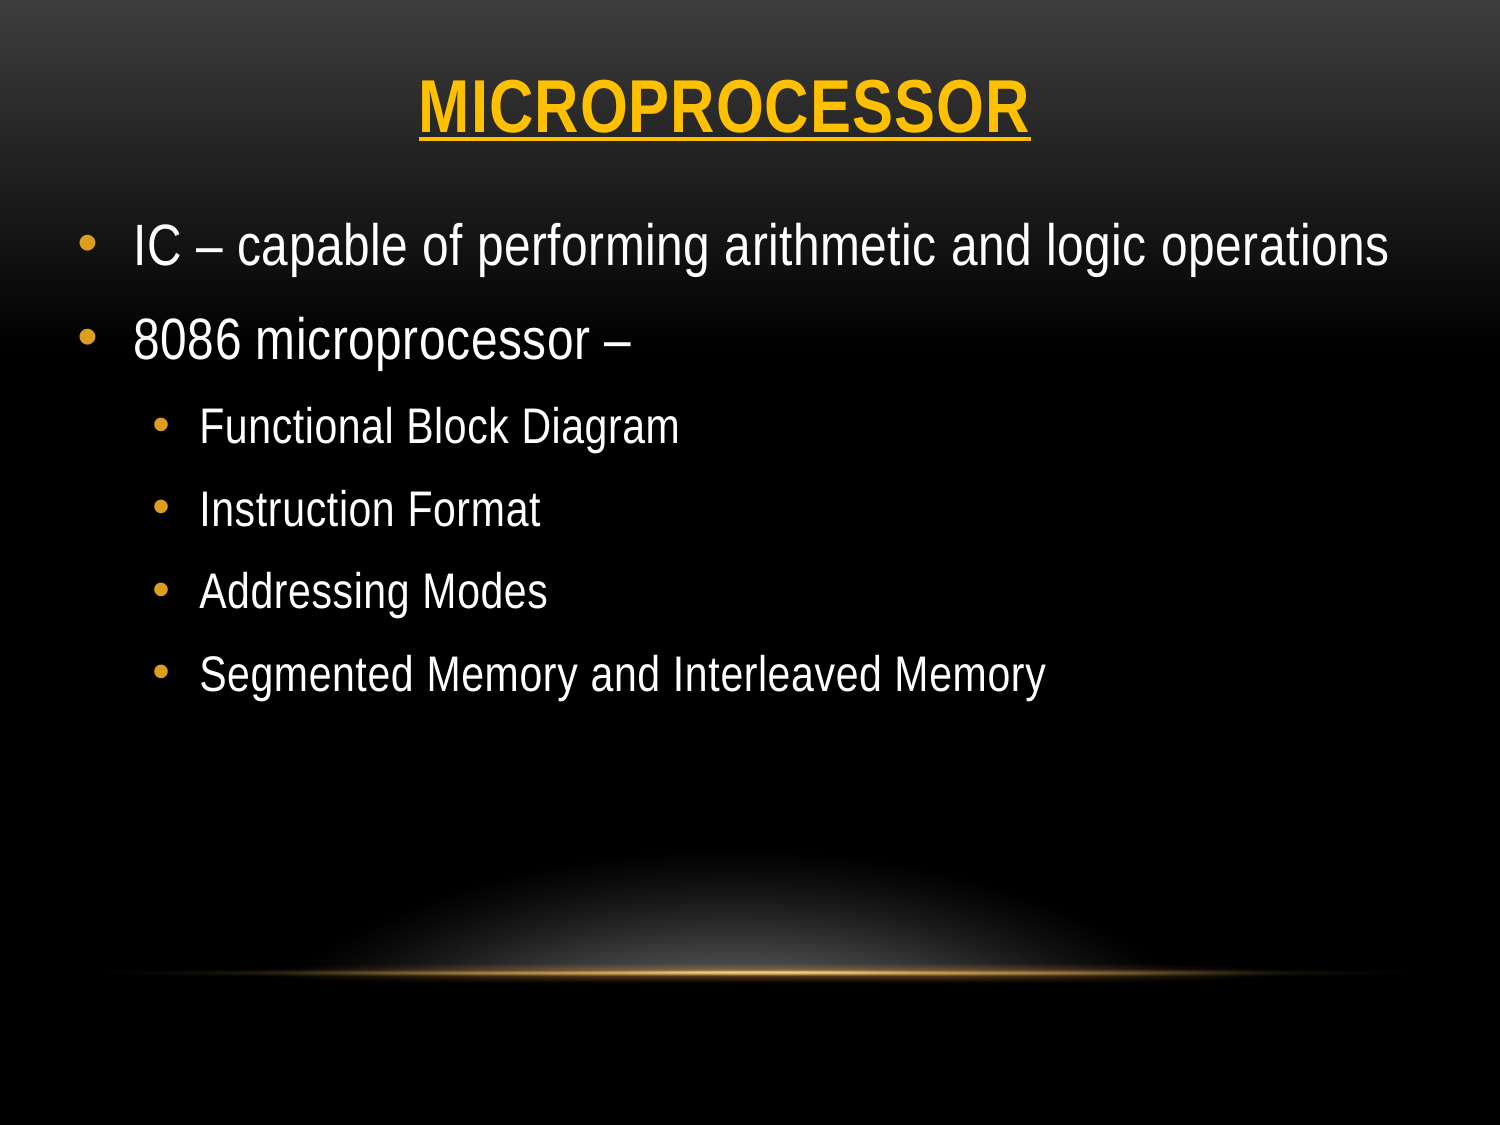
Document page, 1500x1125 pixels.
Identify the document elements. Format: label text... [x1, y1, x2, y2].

list IC – capable of performing arithmetic and logic operations 8086 microprocessor – Functional Block Diagram Instruction Format Addressing Modes Segmented Memory and Interleaved Memory [62, 200, 1438, 1000]
title Microprocessor [62, 12, 1388, 155]
picture [0, 0, 1500, 1125]
